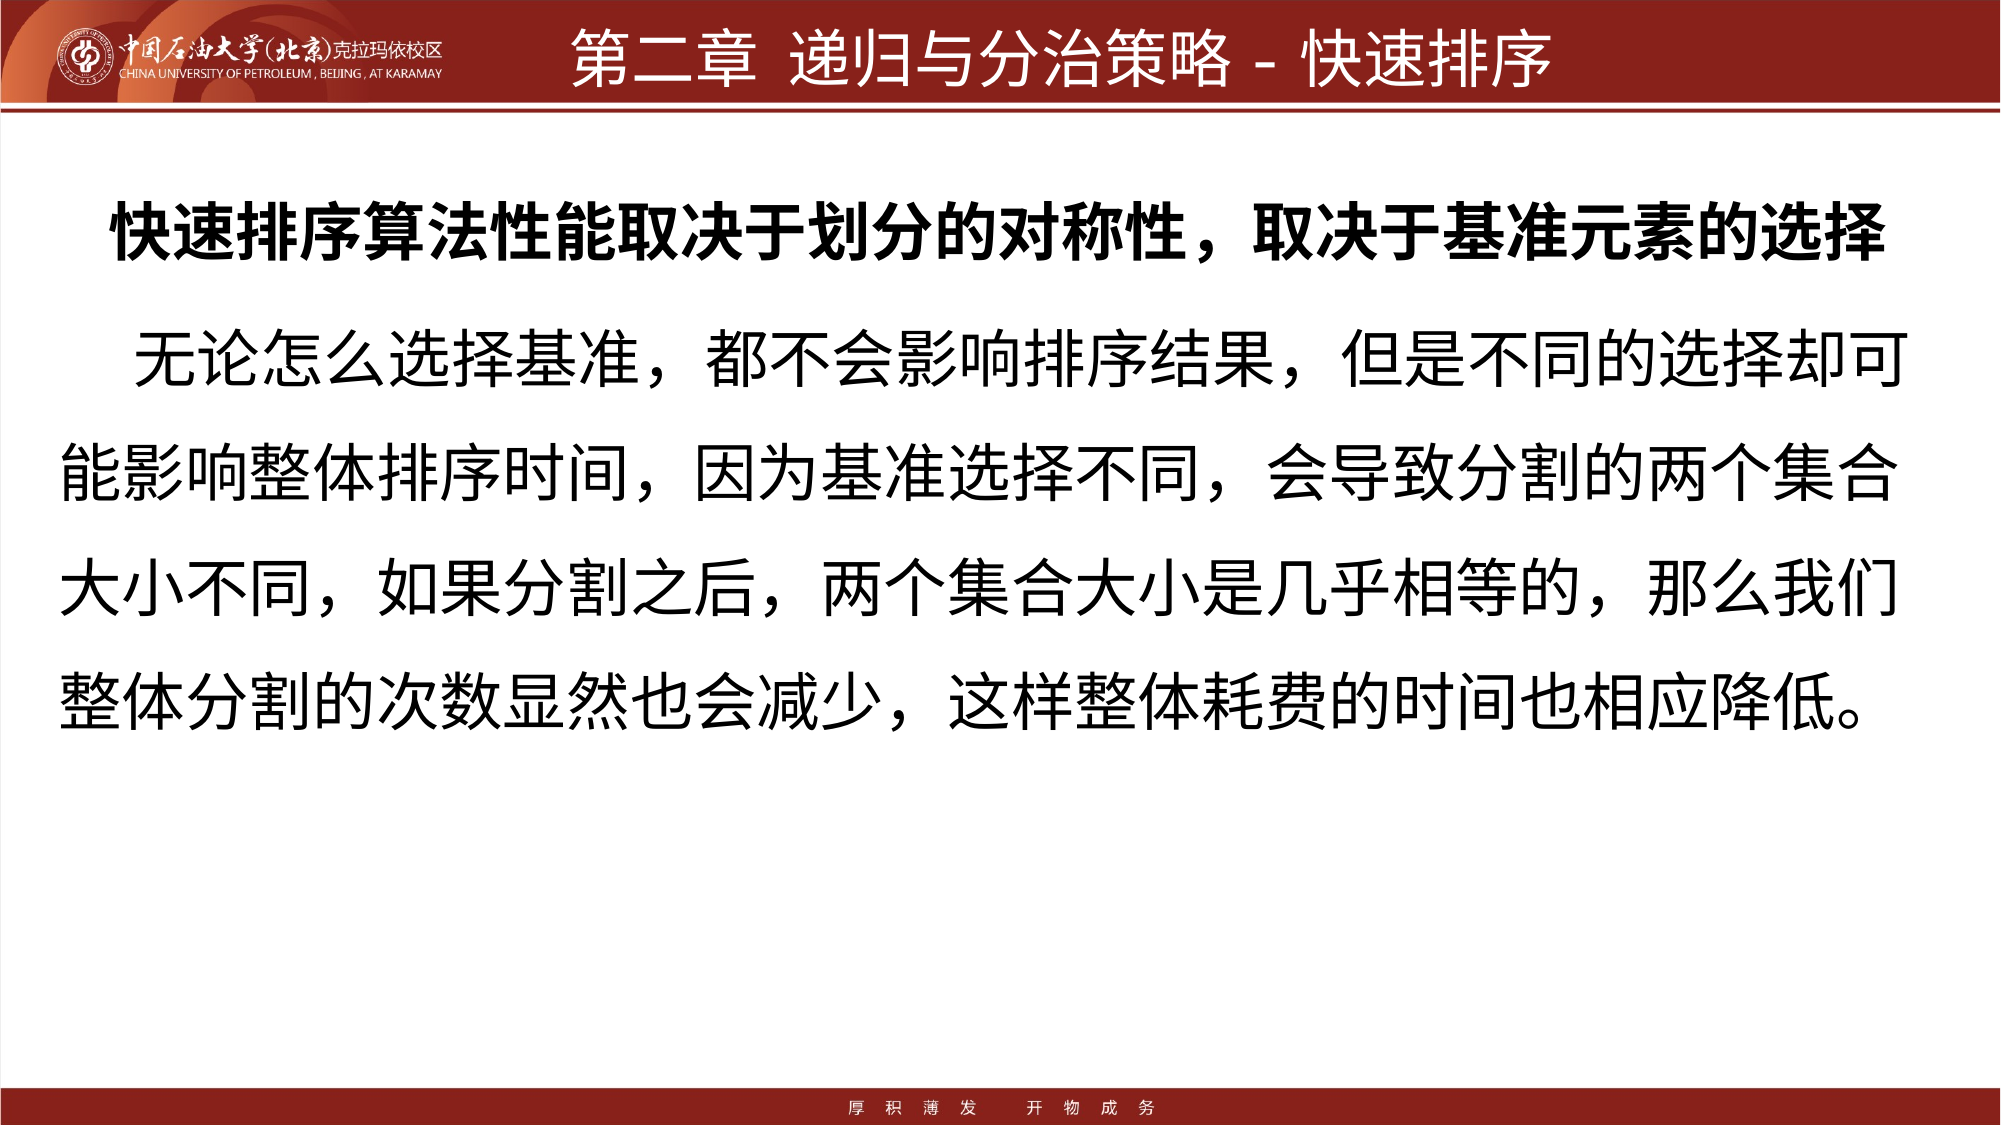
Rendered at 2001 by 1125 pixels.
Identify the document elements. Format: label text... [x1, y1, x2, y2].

picture [0, 0, 2001, 1125]
list 快速排序算法性能取决于划分的对称性，取决于基准元素的选择 无论怎么选择基准，都不会影响排序结果，但是不同的选择却可能影响整体排序时间，因为基准选择不同，会导致分割的两个集合大小不同，如果分割之后，两个集合大小是几乎相等的，那么我们整体分割的次数显然也会减少，这样整体耗费的时间也相应降低。 [43, 146, 1952, 1024]
title 第二章 递归与分治策略-快速排序 [426, 11, 1697, 89]
